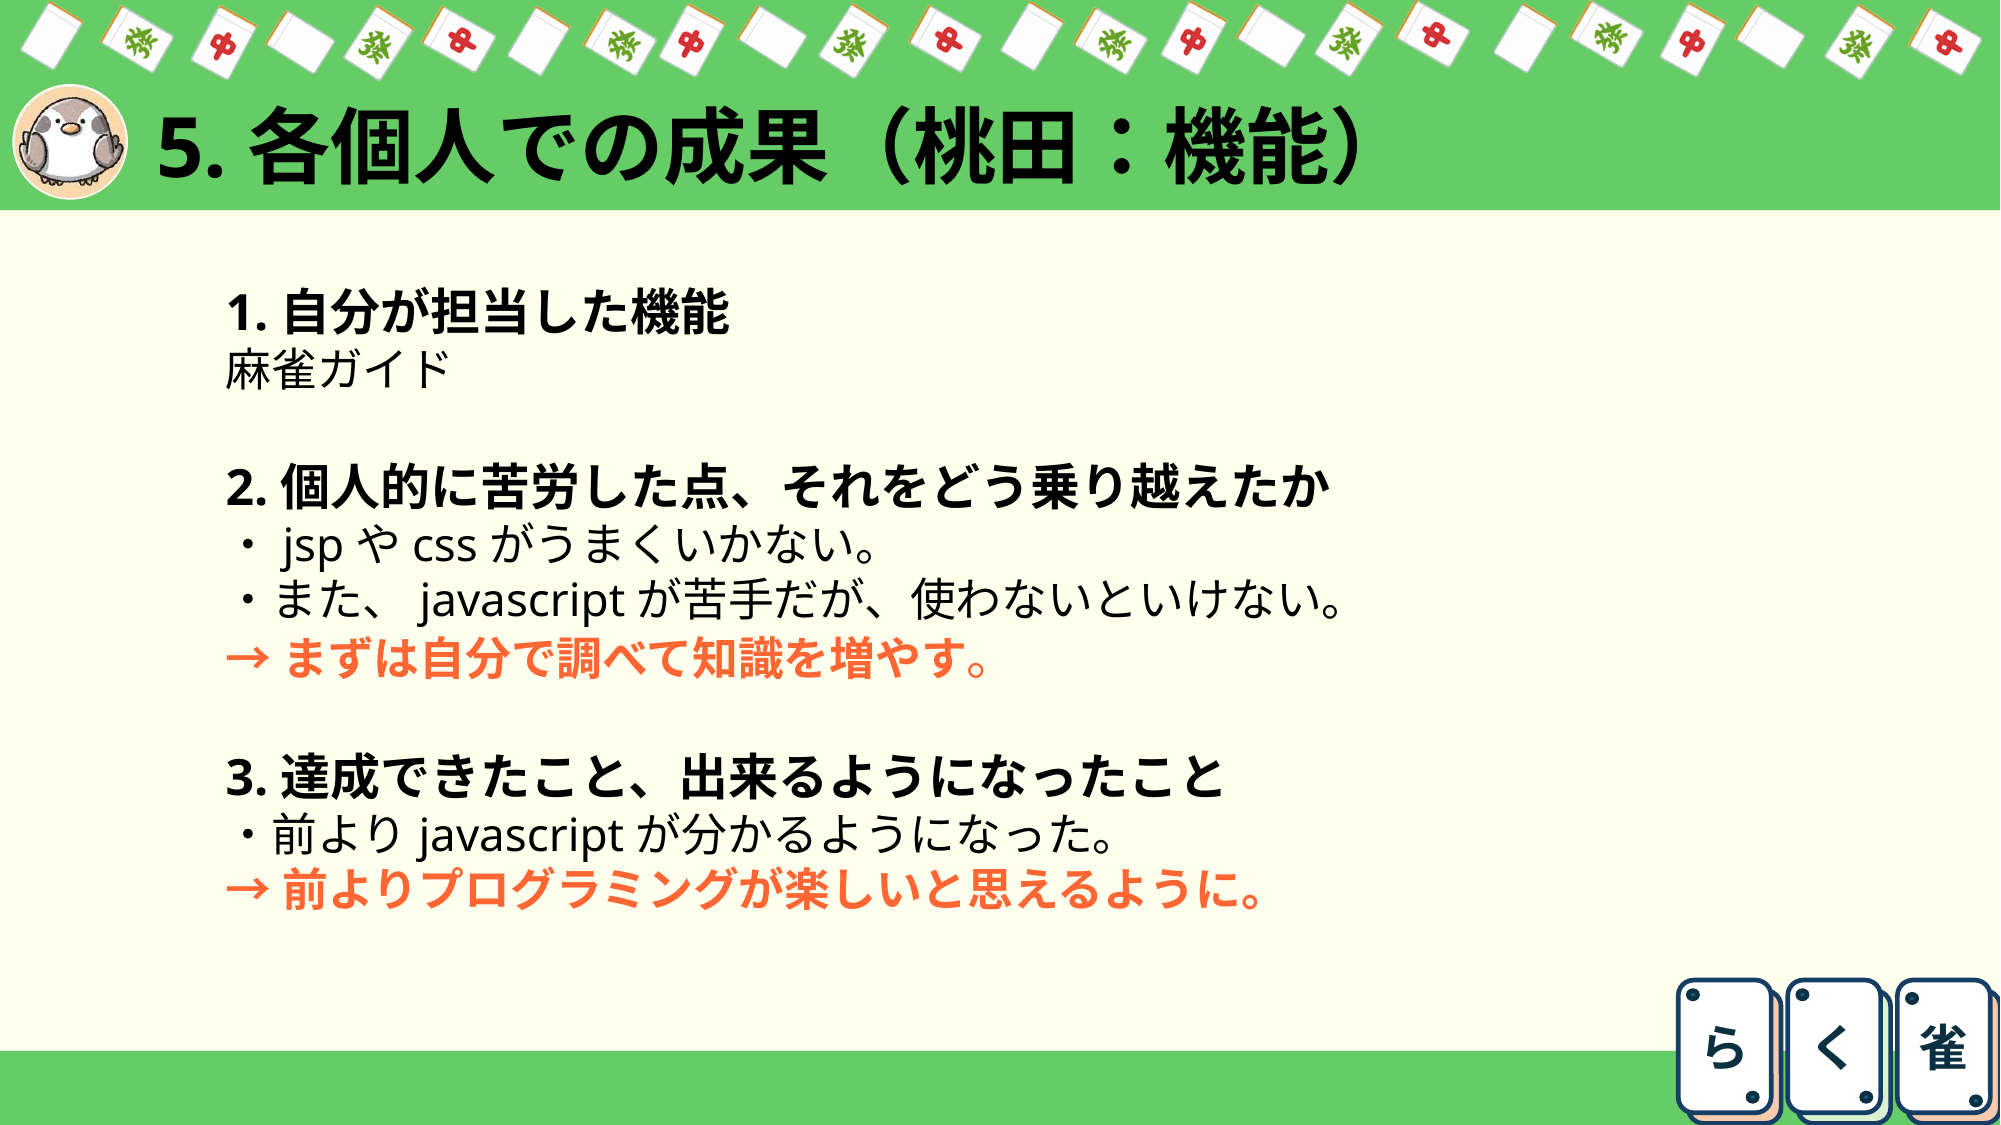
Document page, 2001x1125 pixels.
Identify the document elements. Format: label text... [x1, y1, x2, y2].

picture [908, 5, 982, 73]
picture [1493, 3, 1557, 73]
picture [265, 10, 335, 74]
picture [190, 5, 257, 80]
picture [1659, 2, 1726, 77]
picture [583, 8, 657, 76]
picture [1073, 7, 1148, 75]
text_box [0, 0, 2000, 212]
picture [1314, 1, 1384, 77]
picture [1569, 0, 1644, 68]
picture [11, 83, 129, 201]
picture [343, 5, 414, 81]
picture [1160, 0, 1227, 75]
picture [818, 3, 889, 79]
picture [421, 6, 496, 73]
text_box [1677, 979, 2000, 1124]
text_box 1.自分が担当した機能 麻雀ガイド 2.個人的に苦労した点、それをどう乗り越えたか ・jspやcssがうまくいかない。 ・また、javascriptが苦手だが、使わないといけない。 →まずは自分で調べて知識を増やす。 3.達成できたこと、出来るようになったこと ・前よりjavascriptが分かるようになった。 →前よりプログラミングが楽しいと思えるように。 [210, 273, 1807, 924]
picture [1735, 5, 1805, 69]
picture [658, 3, 725, 77]
picture [1000, 1, 1064, 71]
text_box 5.各個人での成果（桃田：機能） [141, 86, 1600, 202]
picture [737, 5, 807, 69]
picture [1908, 8, 1982, 76]
picture [1824, 4, 1895, 80]
picture [100, 5, 174, 73]
picture [1395, 0, 1470, 68]
picture [1236, 4, 1306, 68]
picture [507, 6, 570, 76]
text_box [0, 1049, 1696, 1125]
picture [20, 1, 83, 70]
